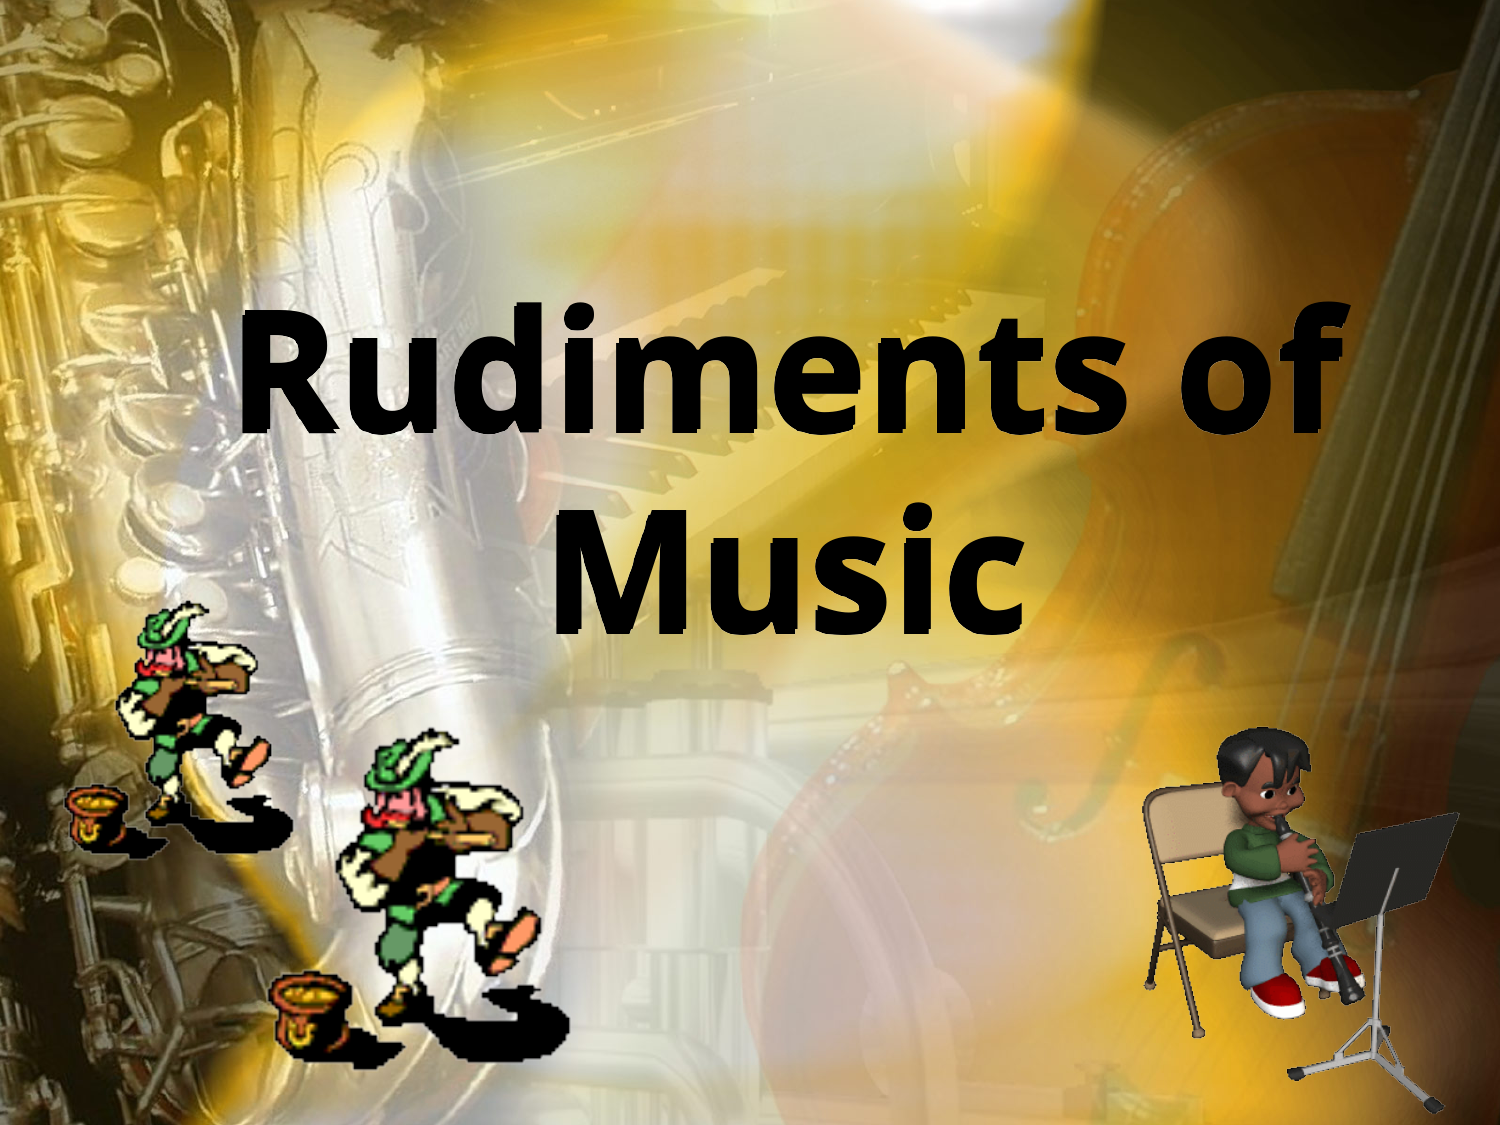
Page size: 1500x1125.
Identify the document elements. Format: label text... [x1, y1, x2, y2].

title Rudiments of Music [137, 362, 1438, 563]
picture [0, 0, 1500, 1125]
